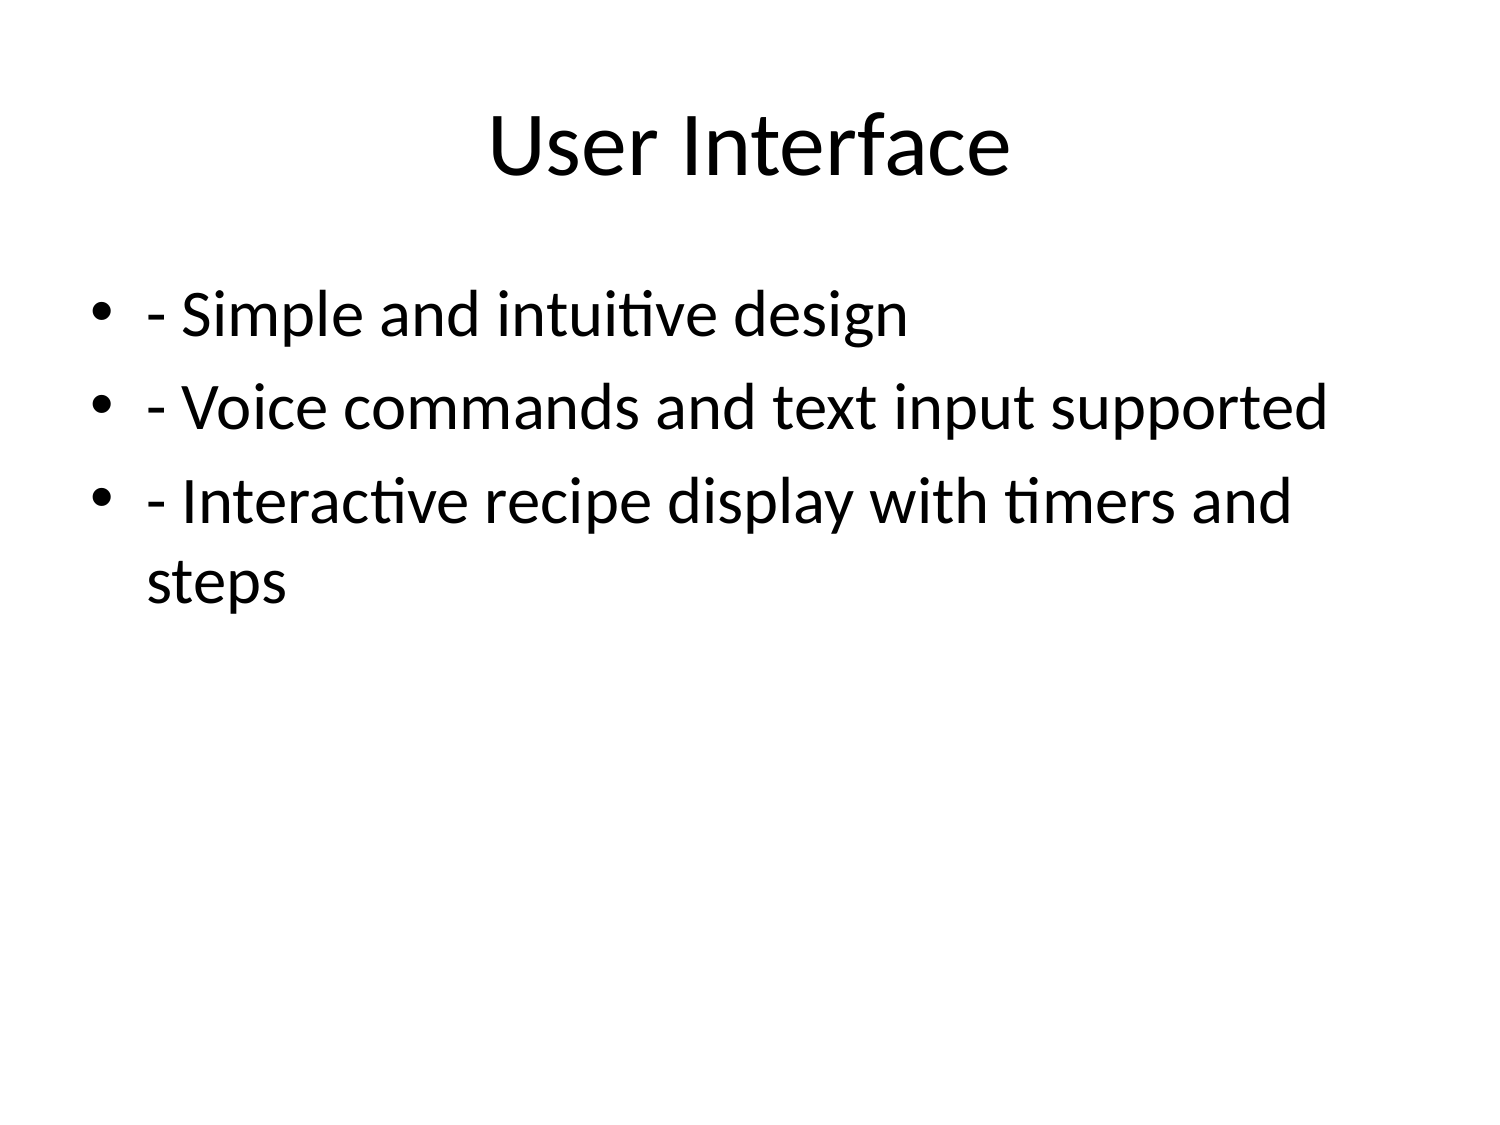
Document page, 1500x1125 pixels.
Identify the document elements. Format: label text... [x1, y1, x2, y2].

title User Interface [75, 45, 1425, 233]
list - Simple and intuitive design - Voice commands and text input supported - Interactive recipe display with timers and steps [75, 262, 1425, 1005]
